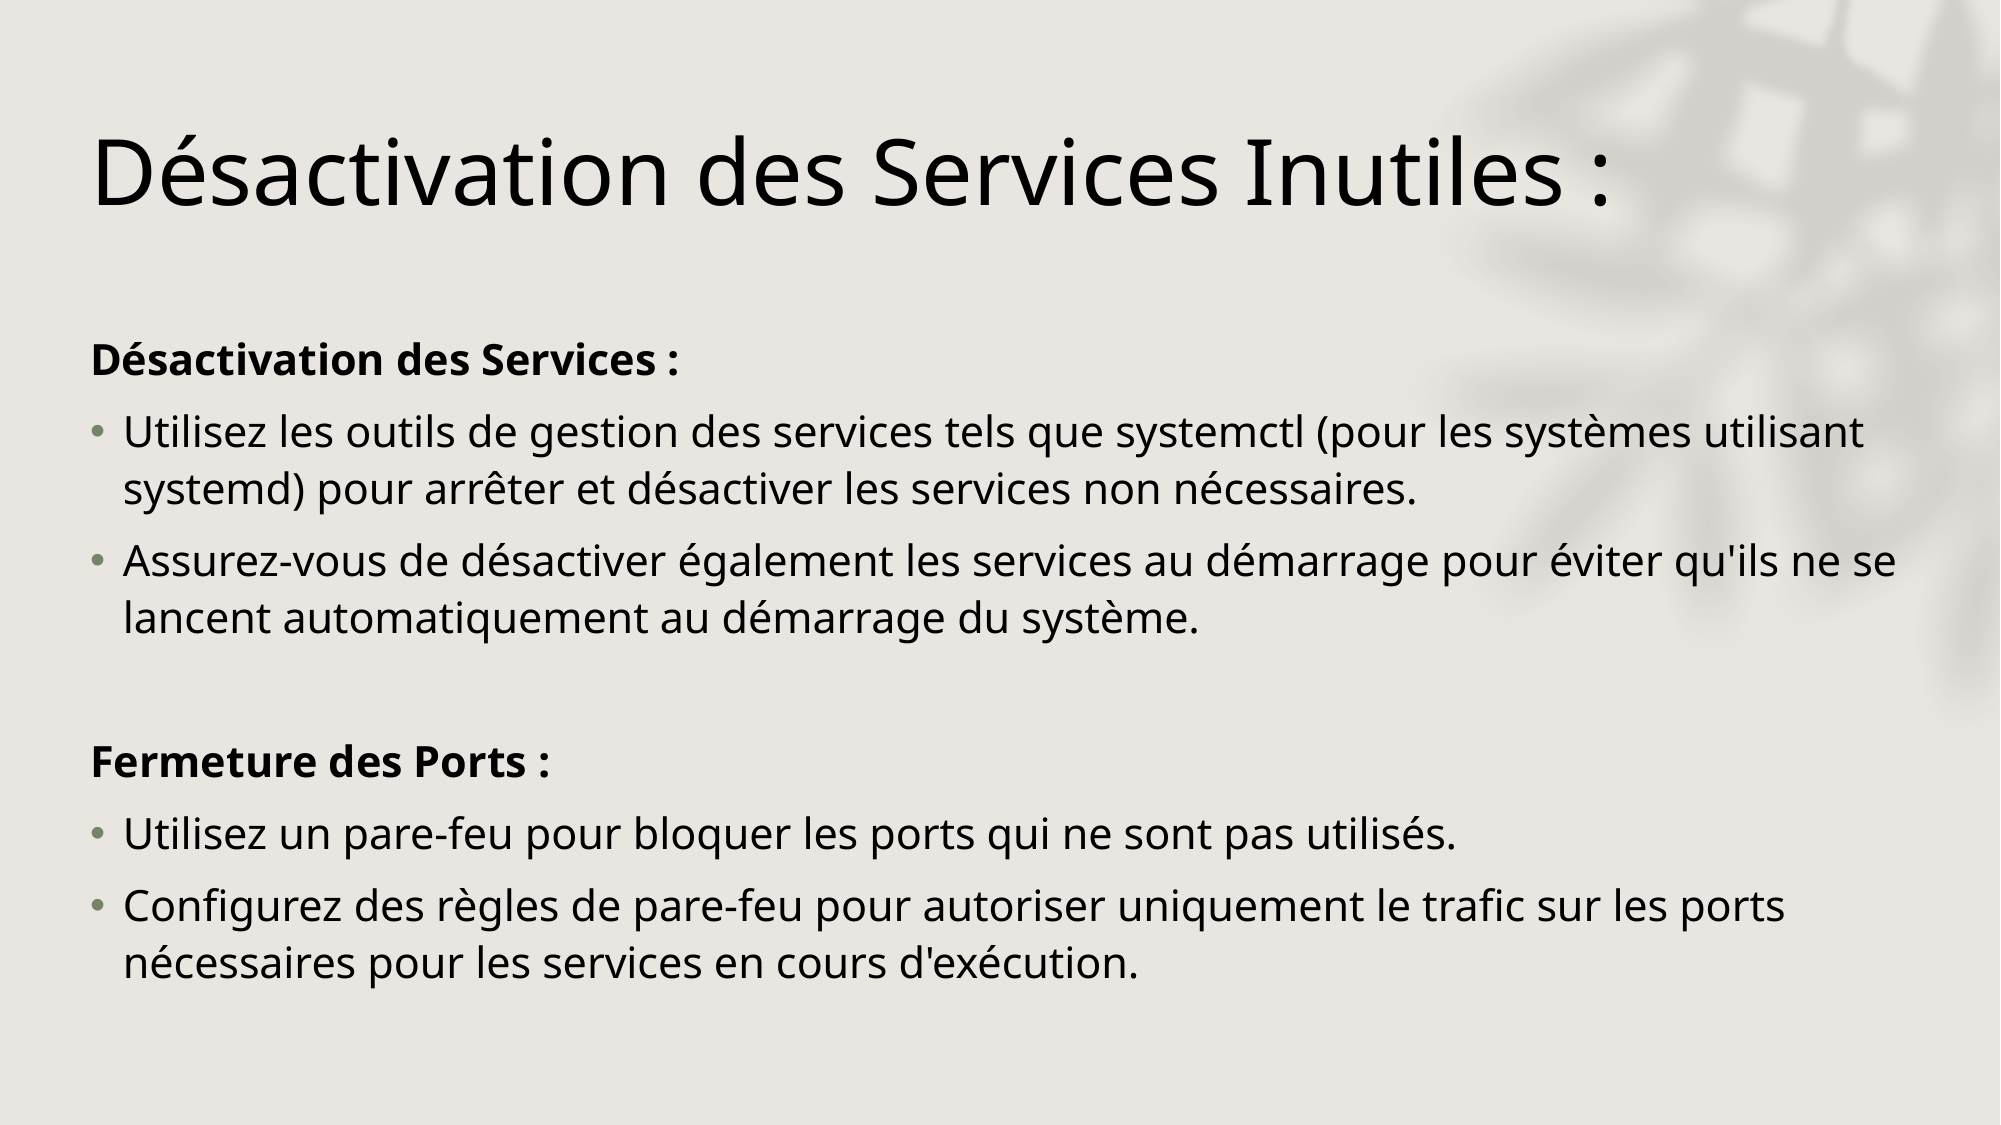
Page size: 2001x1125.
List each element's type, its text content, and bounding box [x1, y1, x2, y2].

list Désactivation des Services : Utilisez les outils de gestion des services tels que systemctl (pour les systèmes utilisant systemd) pour arrêter et désactiver les services non nécessaires. Assurez-vous de désactiver également les services au démarrage pour éviter qu'ils ne se lancent automatiquement au démarrage du système. Fermeture des Ports : Utilisez un pare-feu pour bloquer les ports qui ne sont pas utilisés. Configurez des règles de pare-feu pour autoriser uniquement le trafic sur les ports nécessaires pour les services en cours d'exécution. [75, 319, 1925, 1009]
title Désactivation des Services Inutiles : [75, 60, 1863, 278]
